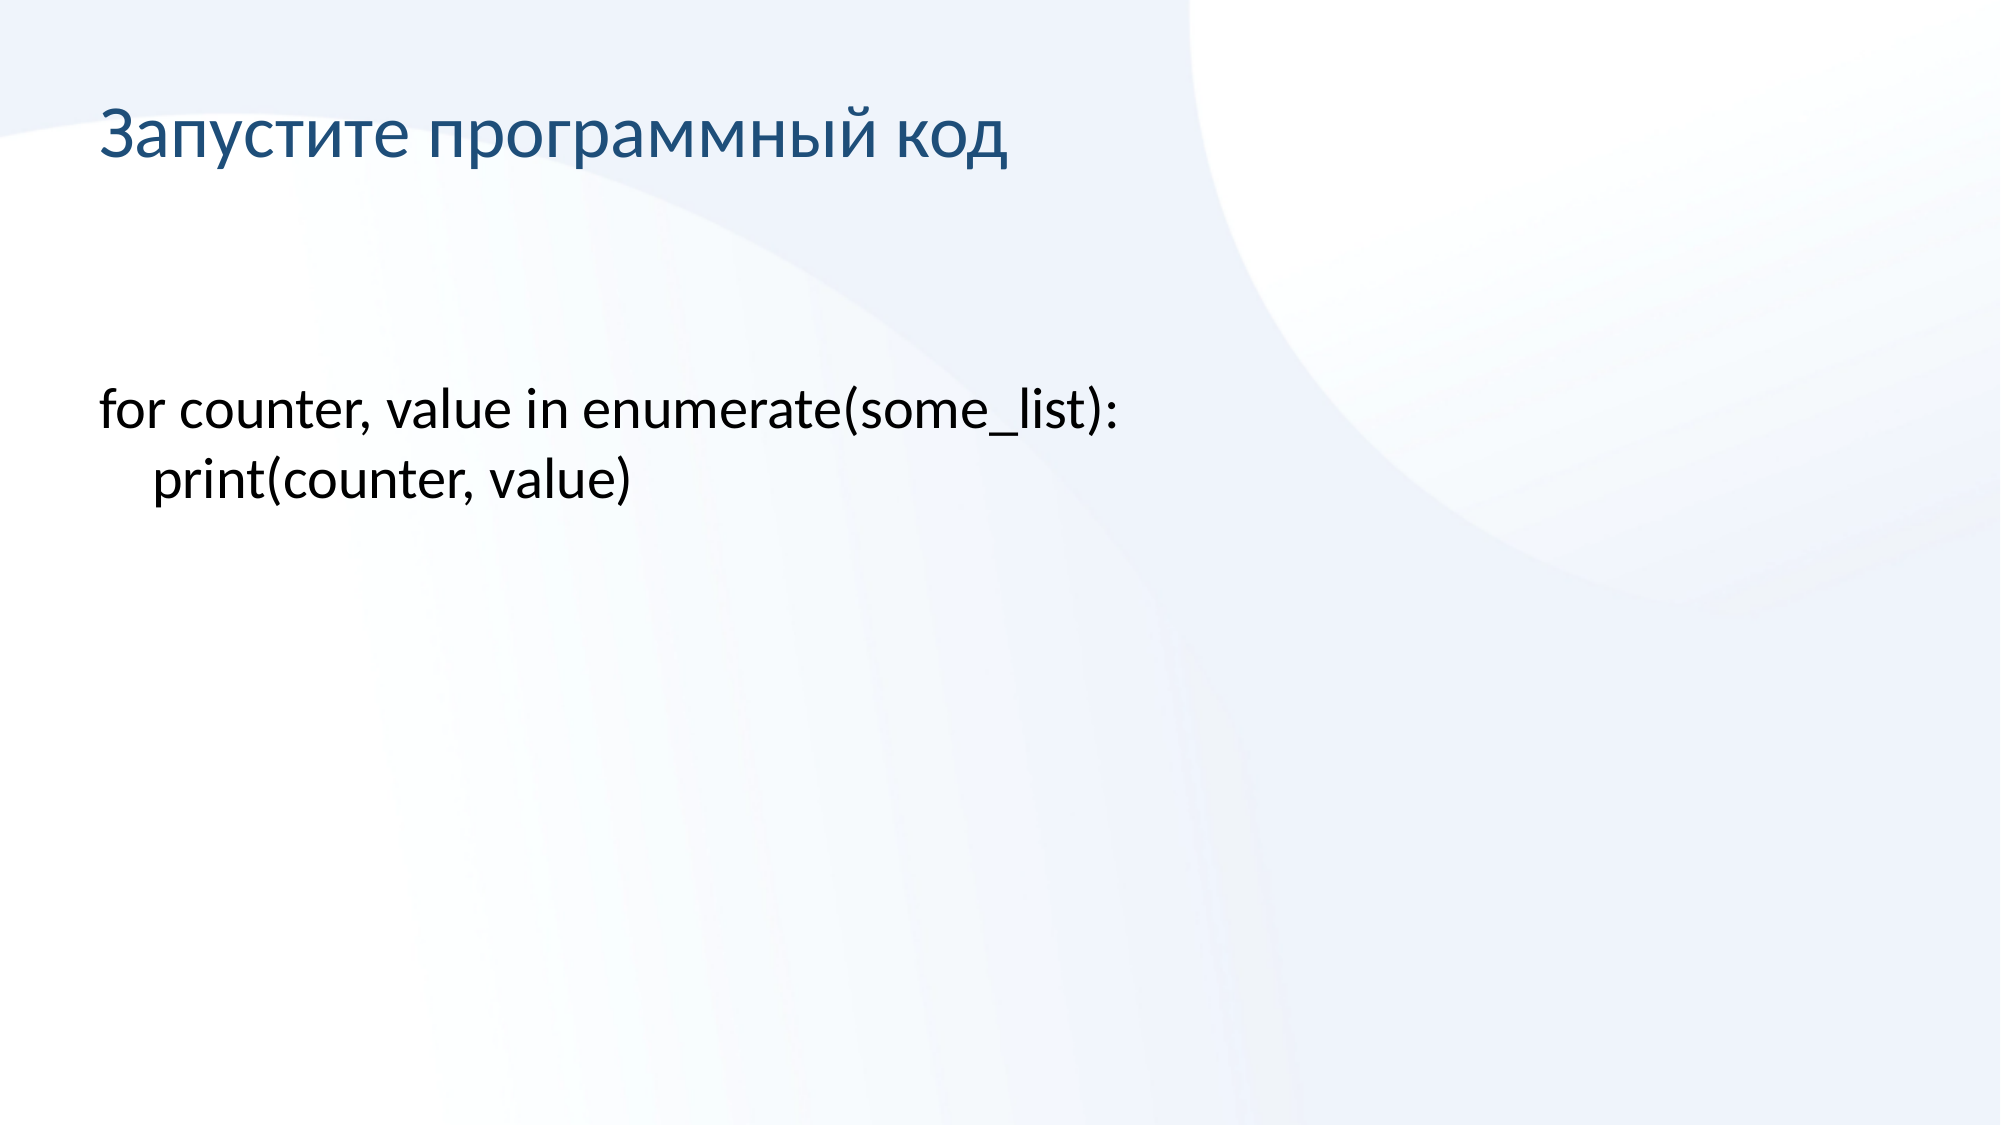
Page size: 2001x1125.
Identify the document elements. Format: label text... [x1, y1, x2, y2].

title Запустите программный код [84, 24, 1922, 243]
picture [0, 0, 2001, 1125]
text_box for counter, value in enumerate(some_list): print(counter, value) [84, 363, 1696, 518]
